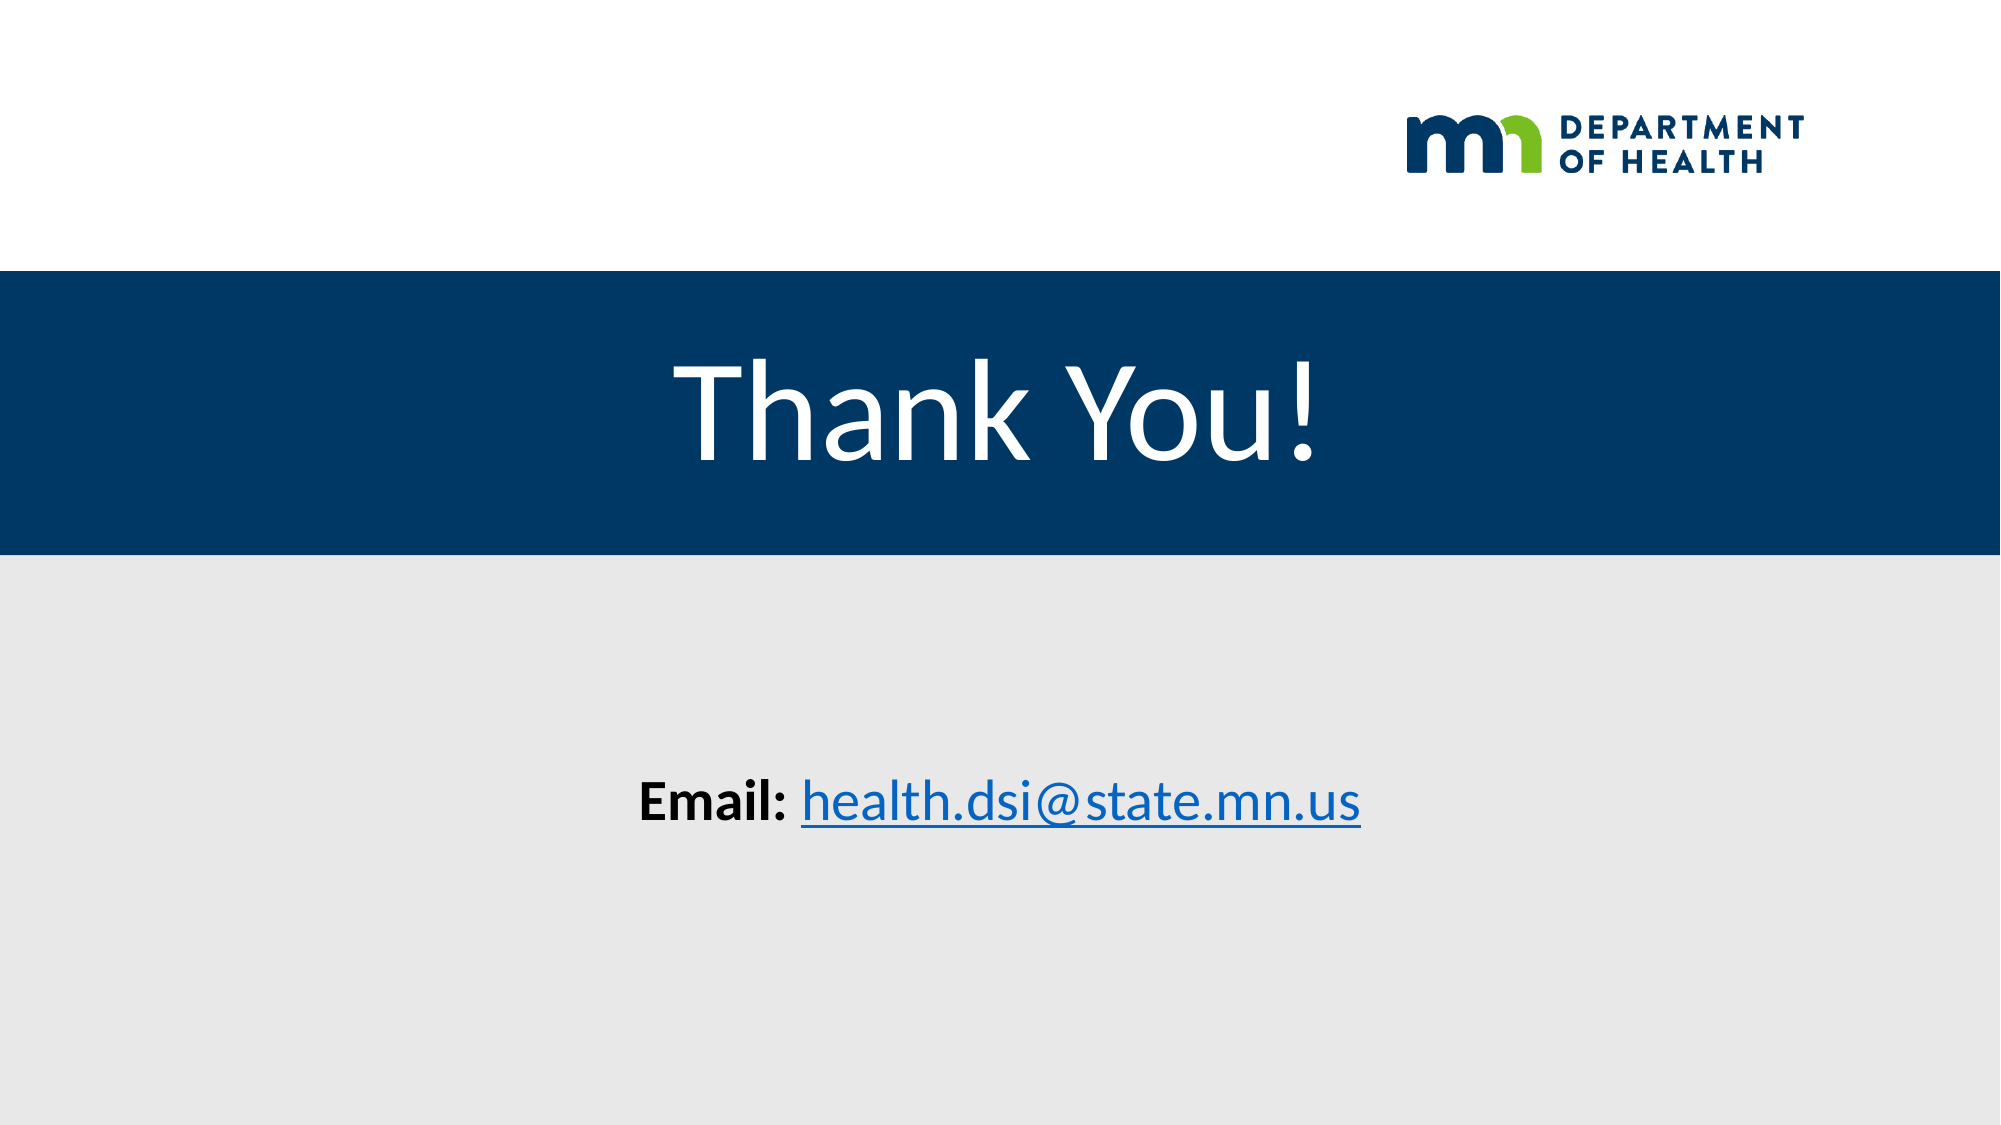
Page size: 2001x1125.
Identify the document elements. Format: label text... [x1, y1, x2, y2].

picture [1407, 115, 1806, 173]
list Email: health.dsi@state.mn.us [137, 577, 1863, 1018]
title Thank You! [43, 270, 1957, 556]
